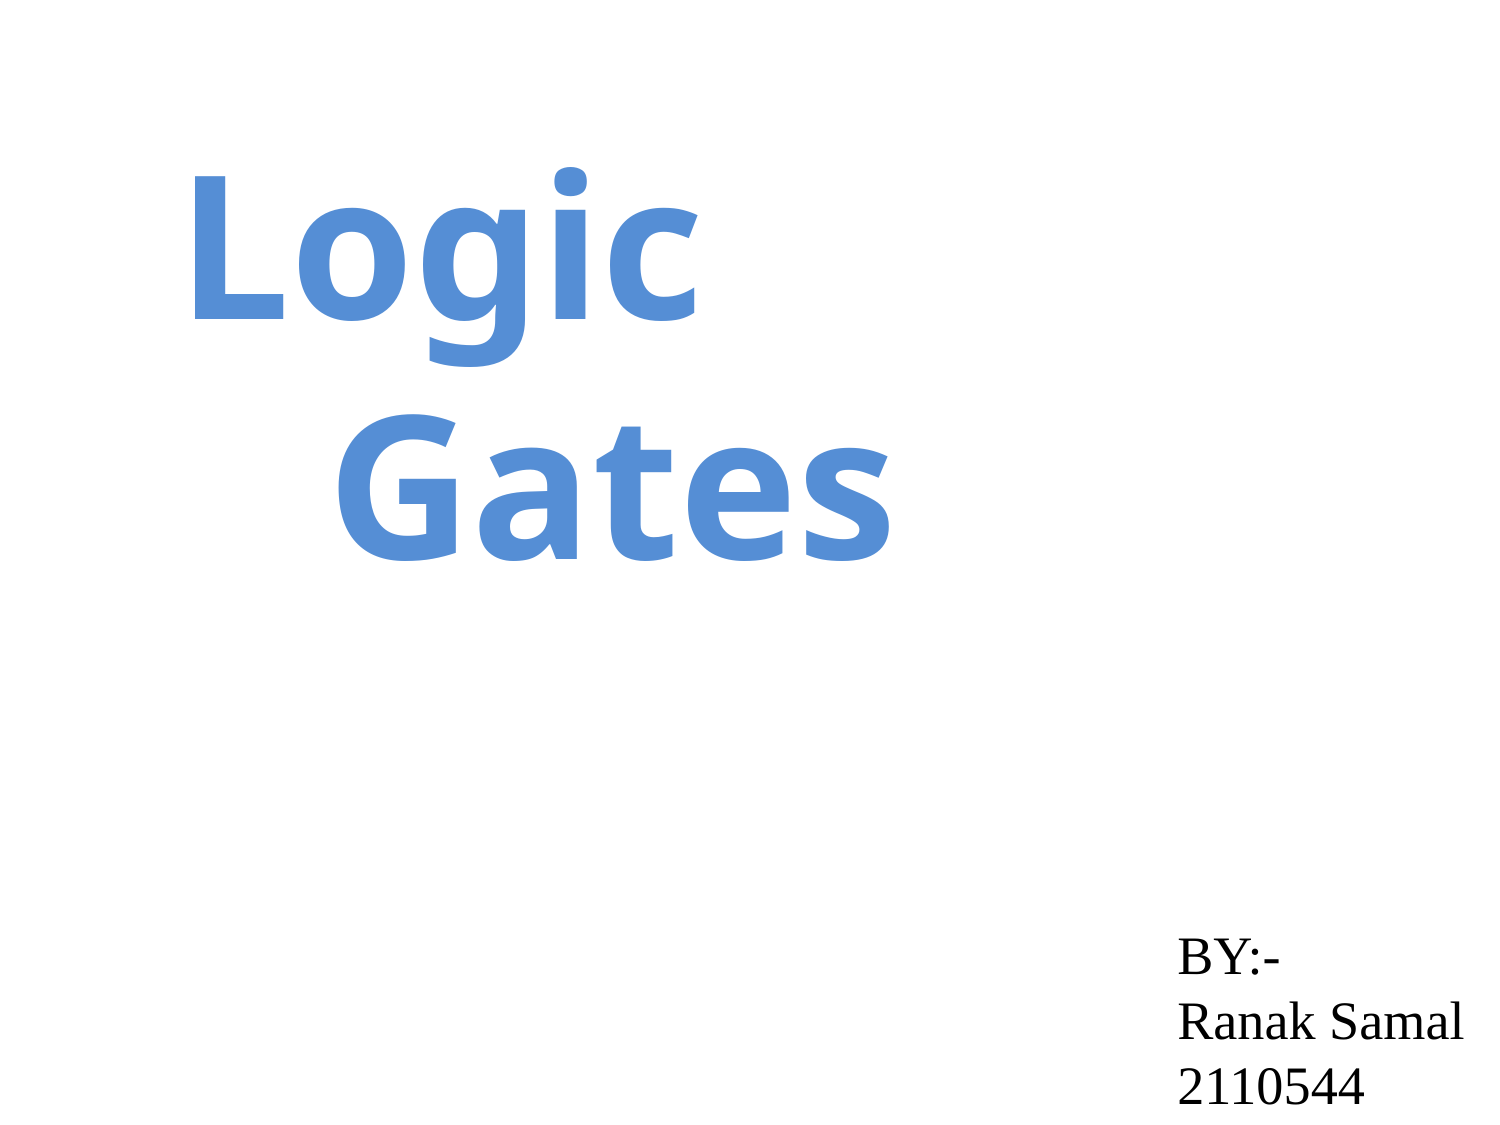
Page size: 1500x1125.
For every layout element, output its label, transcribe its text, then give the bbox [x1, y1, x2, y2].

text_box Logic Gates [162, 112, 1263, 608]
text_box BY:- Ranak Samal 2110544 [1162, 912, 1500, 1123]
